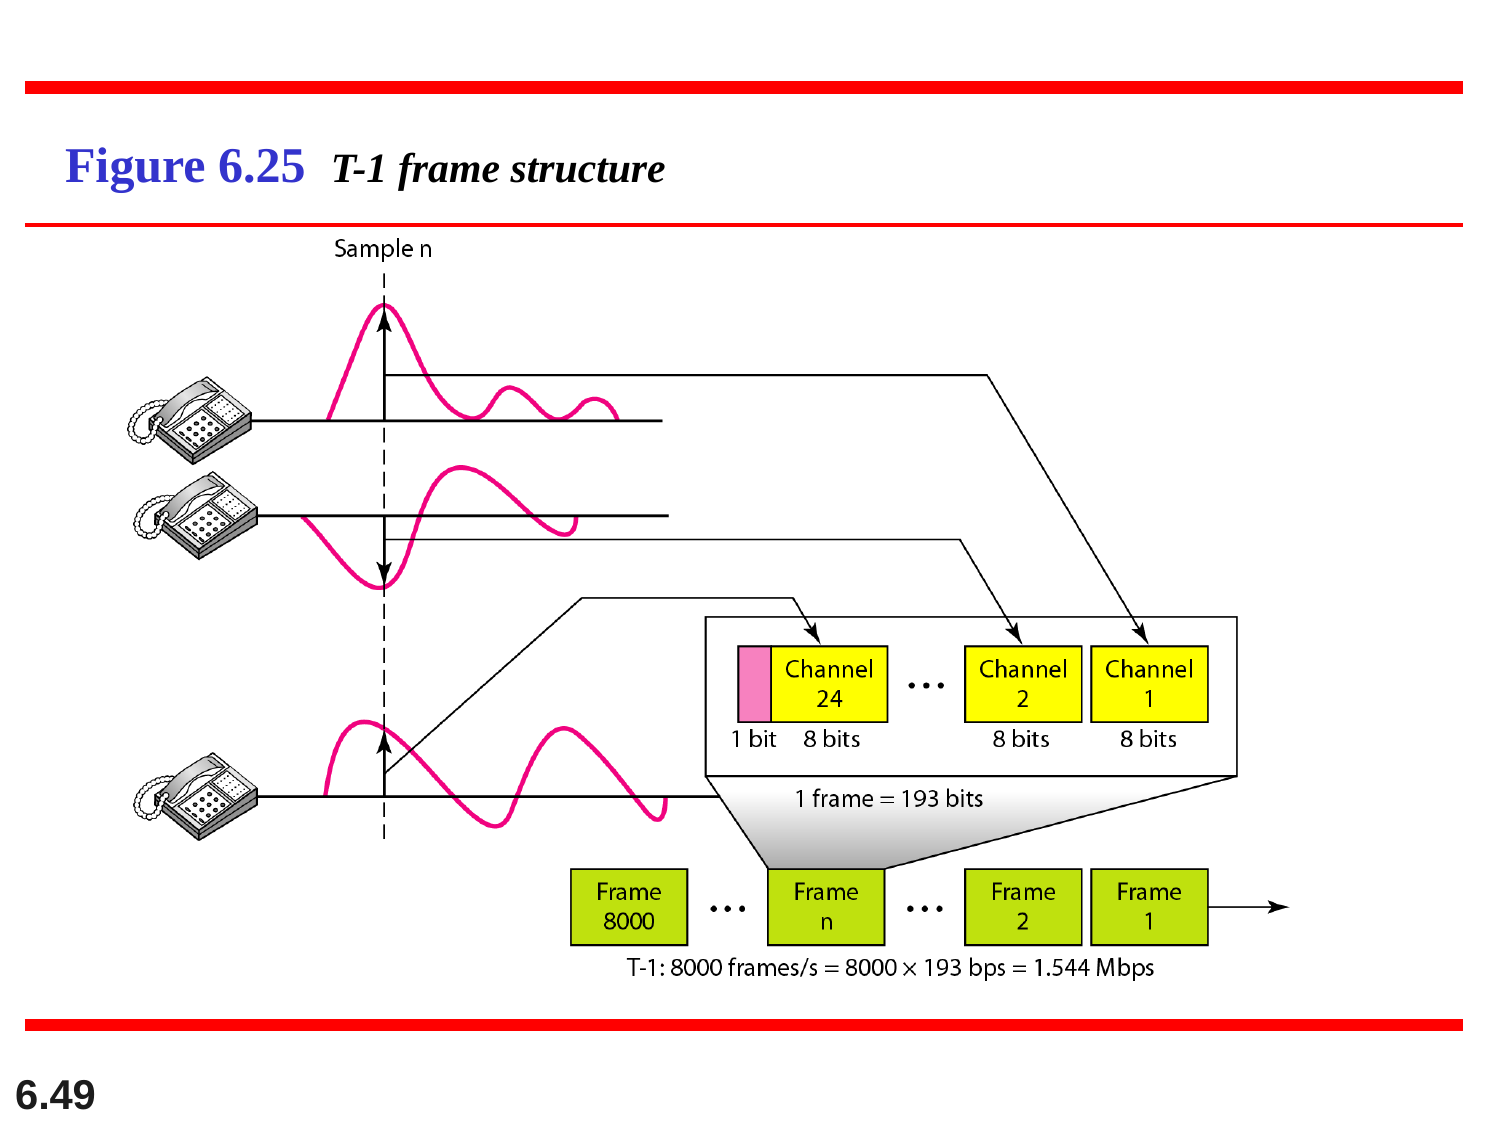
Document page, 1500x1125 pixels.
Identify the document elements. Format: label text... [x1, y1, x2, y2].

text_box 6.49 [0, 1049, 313, 1125]
picture [127, 235, 1290, 982]
text_box Figure 6.25 T-1 frame structure [50, 124, 684, 200]
